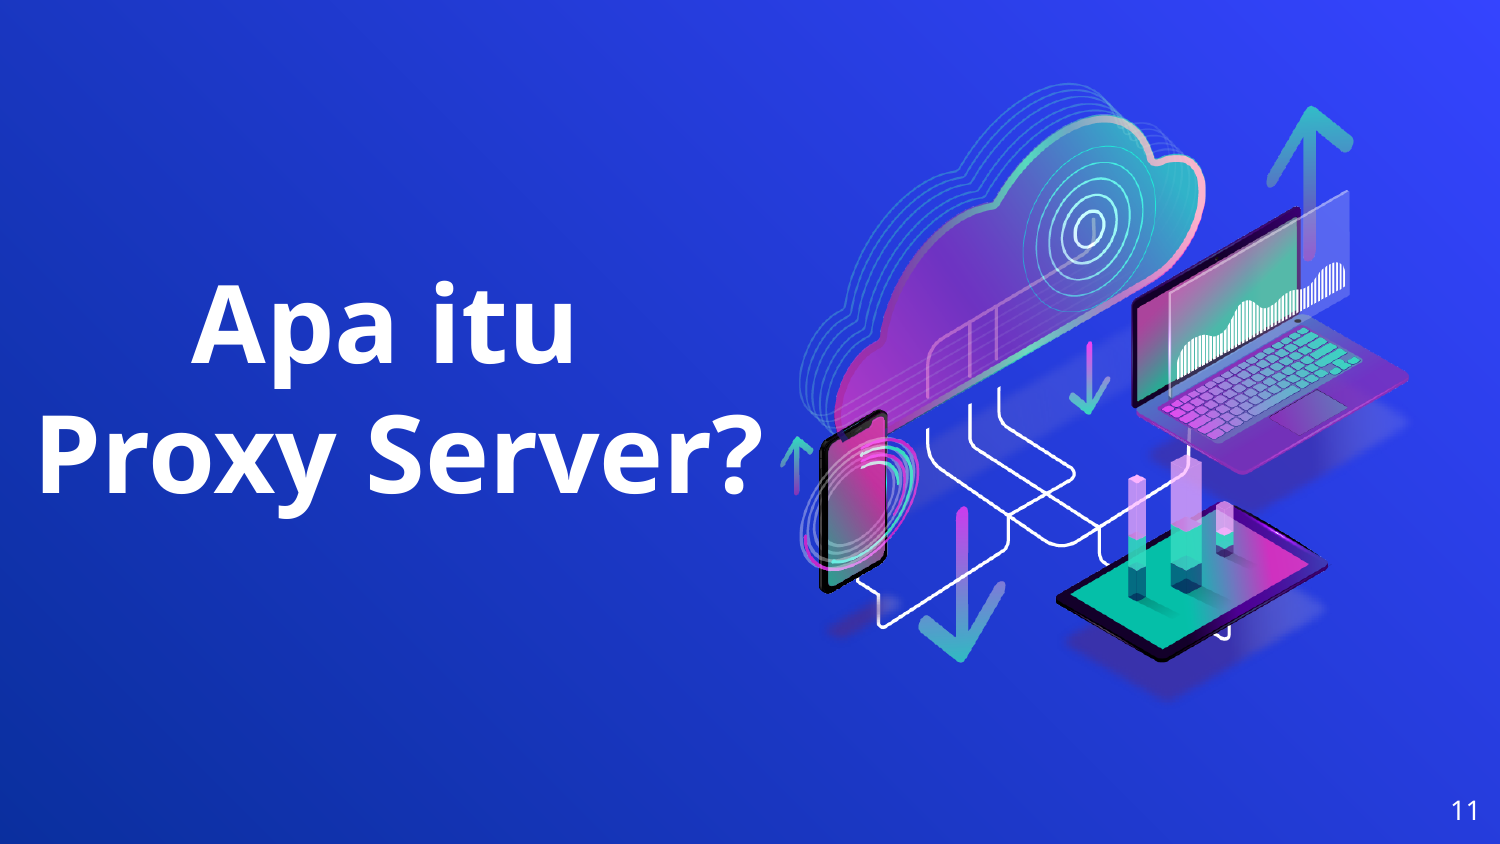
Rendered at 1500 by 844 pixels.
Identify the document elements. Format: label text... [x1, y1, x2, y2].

slide_number ‹#› [1391, 779, 1482, 844]
picture [767, 82, 1469, 762]
title Apa itu Proxy Server? [14, 255, 762, 544]
